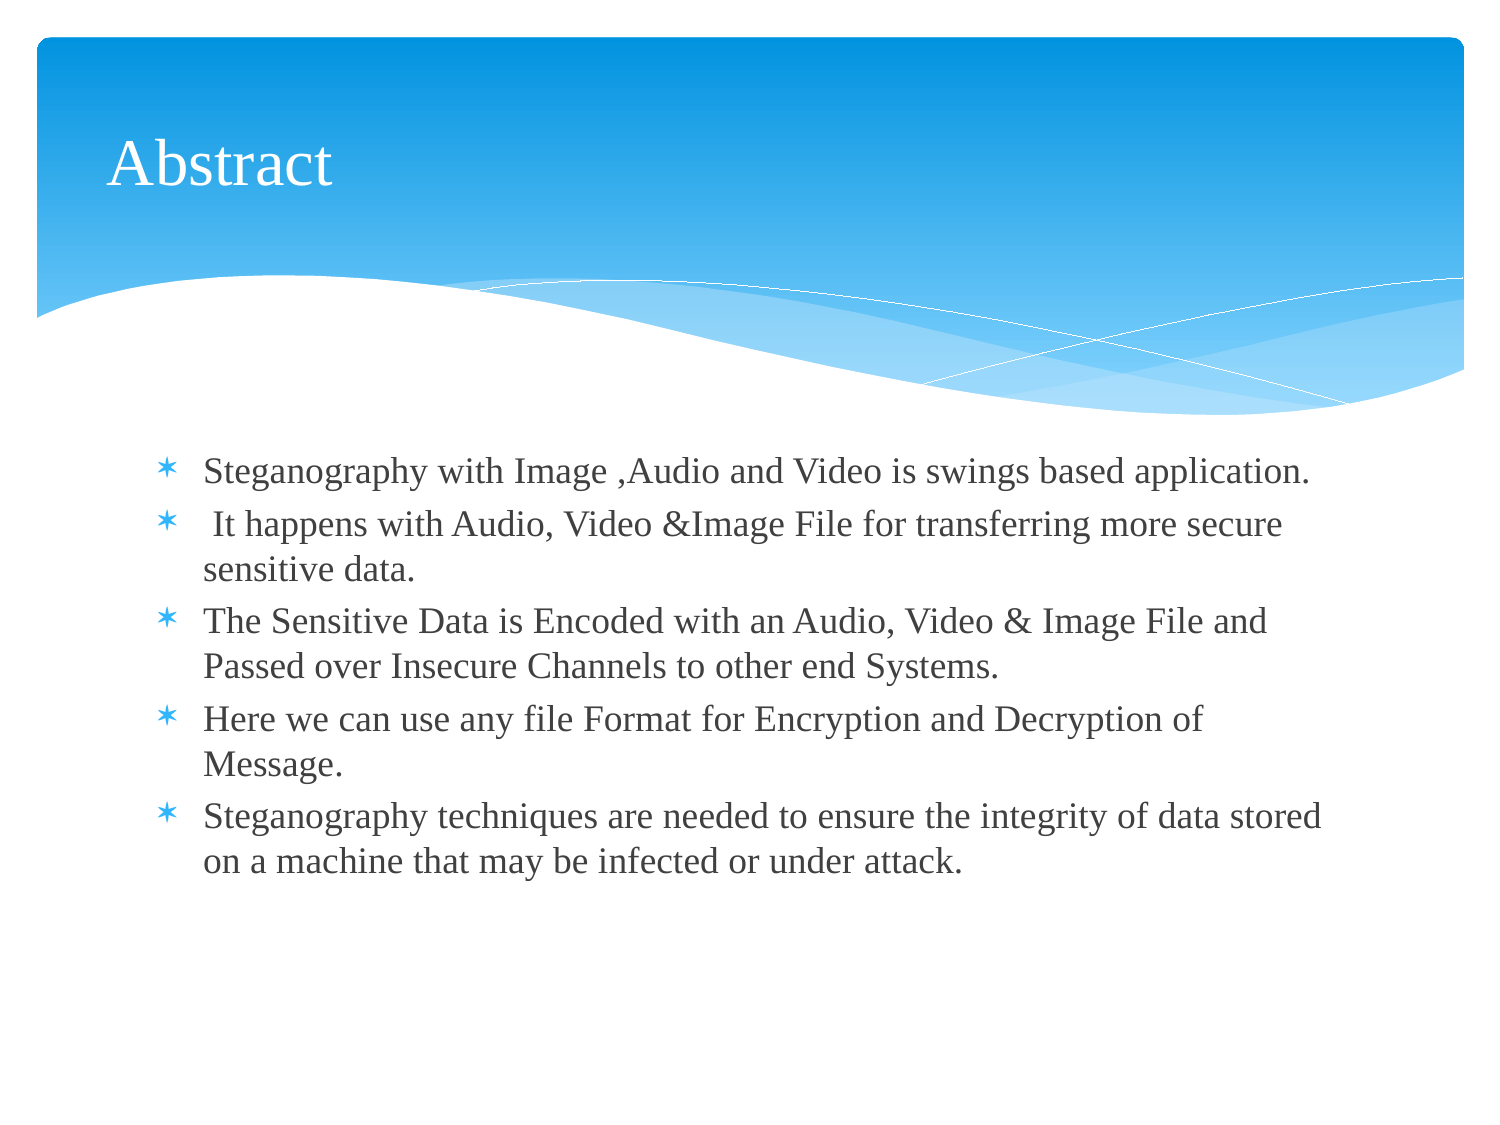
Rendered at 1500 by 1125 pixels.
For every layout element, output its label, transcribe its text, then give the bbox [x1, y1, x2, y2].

list Steganography with Image ,Audio and Video is swings based application. It happens with Audio, Video &Image File for transferring more secure sensitive data. The Sensitive Data is Encoded with an Audio, Video & Image File and Passed over Insecure Channels to other end Systems. Here we can use any file Format for Encryption and Decryption of Message. Steganography techniques are needed to ensure the integrity of data stored on a machine that may be infected or under attack. [143, 438, 1359, 1005]
title Abstract [75, 55, 1425, 261]
